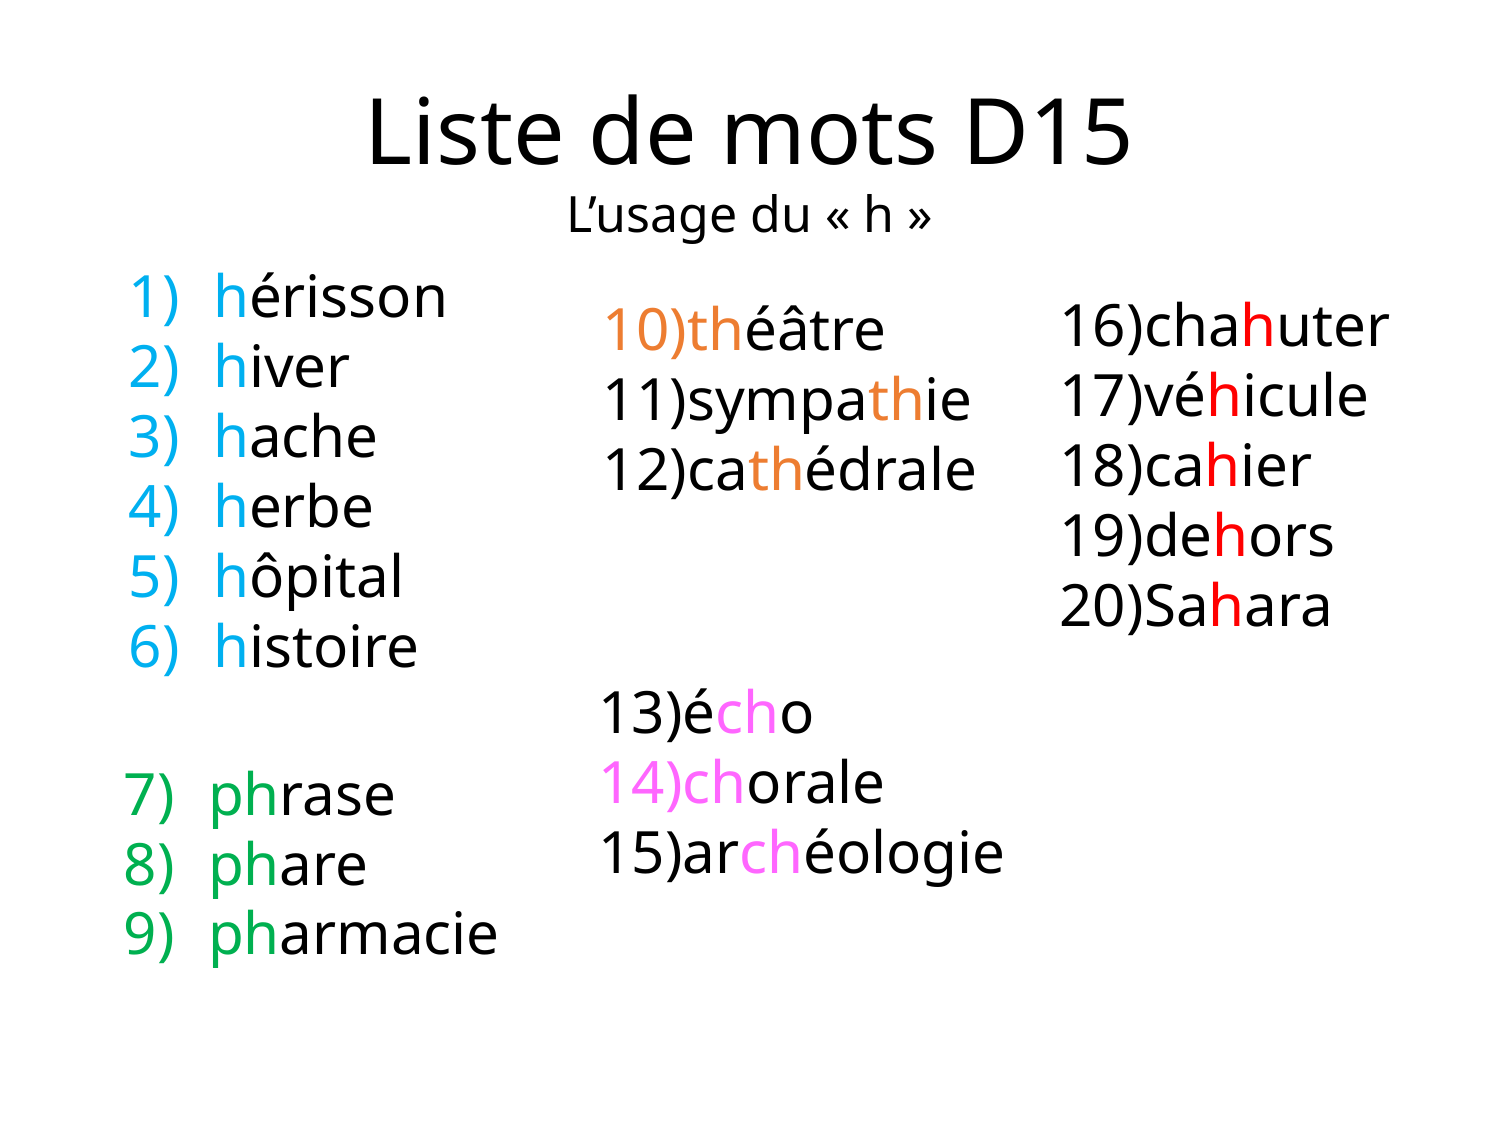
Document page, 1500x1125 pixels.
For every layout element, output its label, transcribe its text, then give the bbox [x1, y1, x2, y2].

text_box Liste de mots D15 L’usage du « h » [349, 65, 1150, 250]
text_box phrase phare pharmacie [109, 749, 515, 974]
text_box hérisson hiver hache herbe hôpital histoire [113, 252, 463, 749]
text_box théâtre sympathie cathédrale [588, 285, 992, 510]
text_box écho chorale archéologie [584, 668, 1020, 893]
text_box chahuter véhicule cahier dehors Sahara [1044, 280, 1406, 716]
